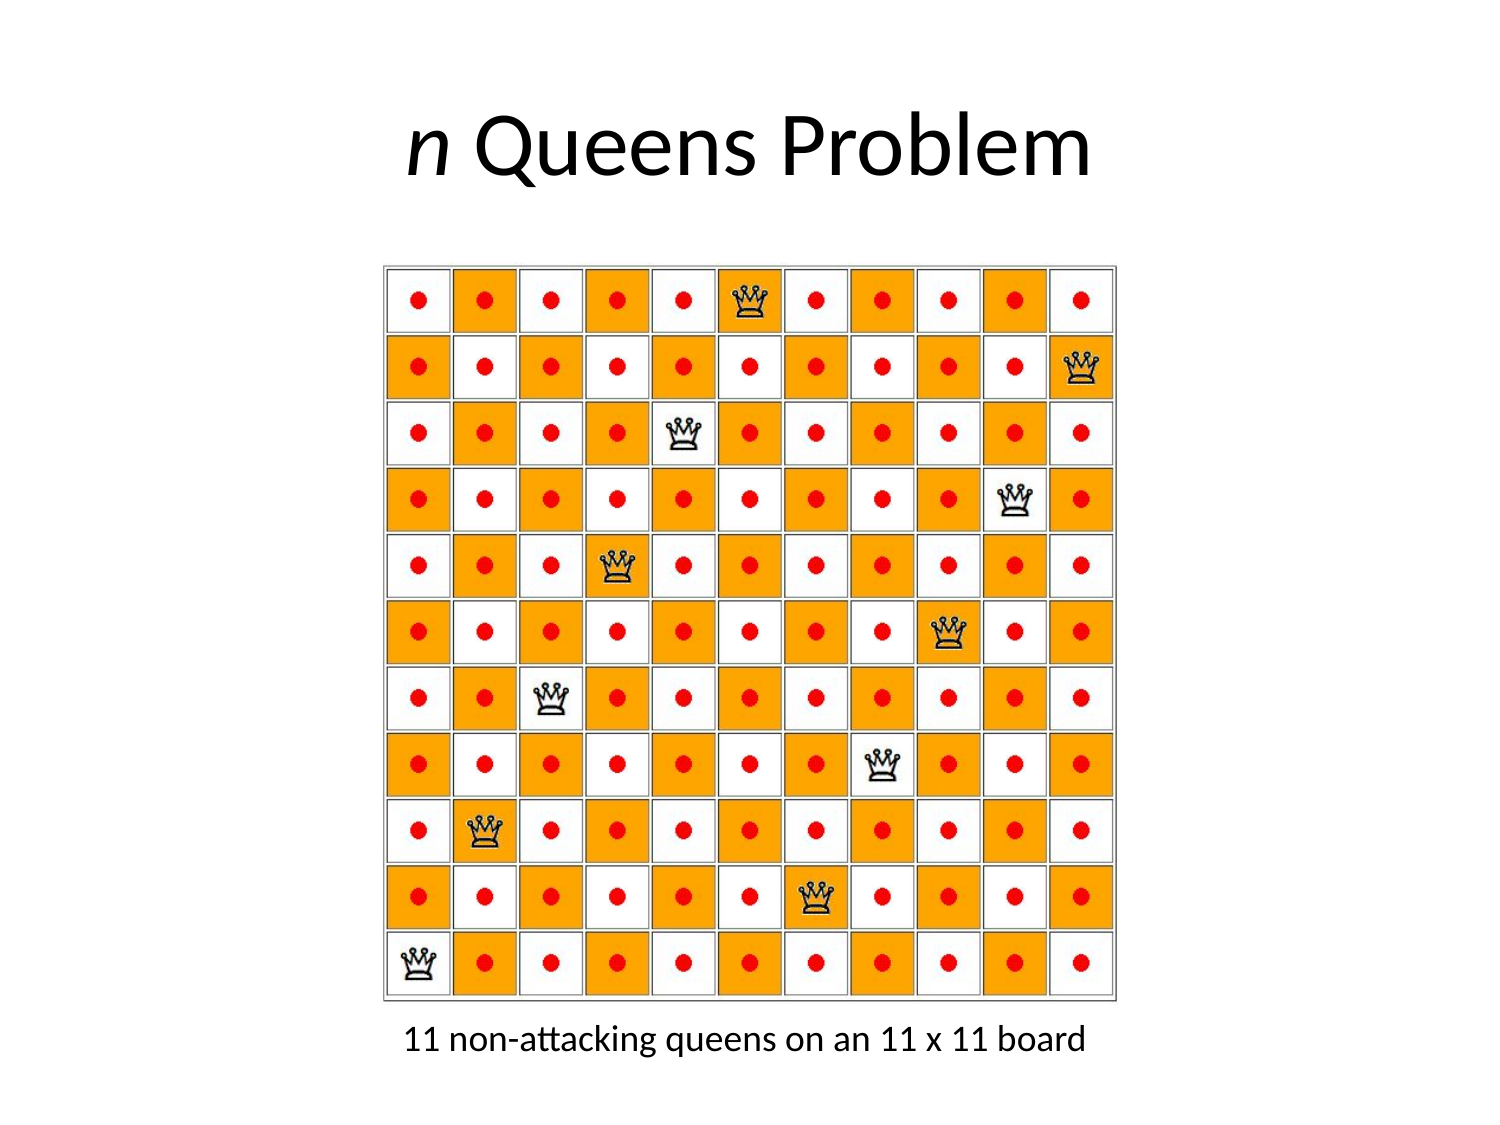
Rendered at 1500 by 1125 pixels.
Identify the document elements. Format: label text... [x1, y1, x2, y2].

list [381, 262, 1118, 1006]
title n Queens Problem [75, 45, 1425, 233]
text_box 11 non-attacking queens on an 11 x 11 board [387, 1014, 1113, 1066]
